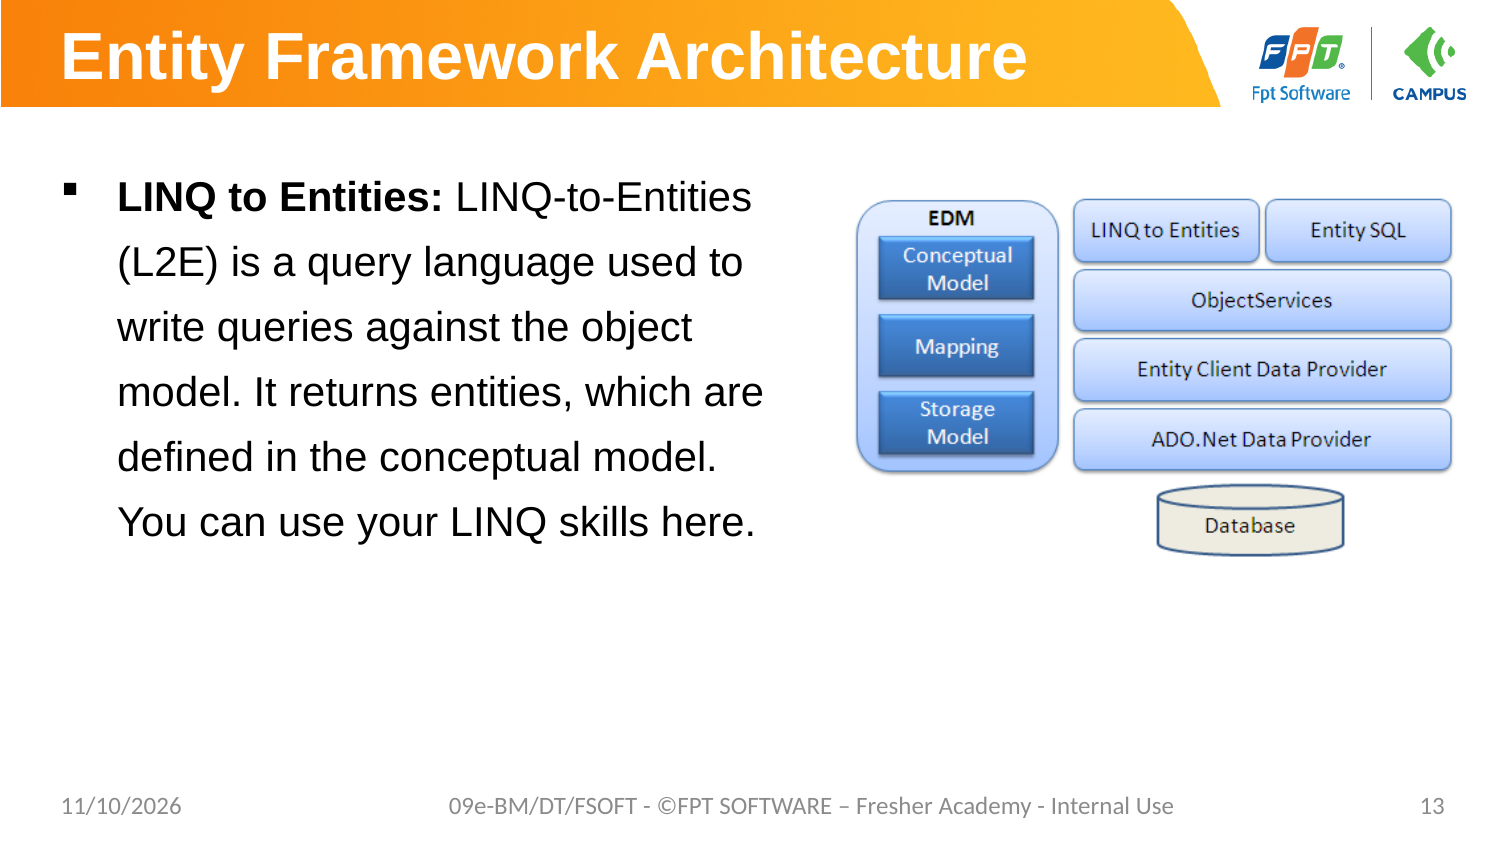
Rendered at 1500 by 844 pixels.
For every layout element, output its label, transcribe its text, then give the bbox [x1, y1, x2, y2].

title Entity Framework Architecture [45, 0, 1176, 106]
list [850, 191, 1461, 562]
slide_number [45, 782, 270, 827]
slide_number 13 [1350, 782, 1461, 827]
picture [1, 0, 1499, 844]
list LINQ to Entities: LINQ-to-Entities (L2E) is a query language used to write queries against the object model. It returns entities, which are defined in the conceptual model. You can use your LINQ skills here. [45, 147, 782, 767]
footer 09e-BM/DT/FSOFT - ©FPT SOFTWARE – Fresher Academy - Internal Use [289, 782, 1335, 827]
